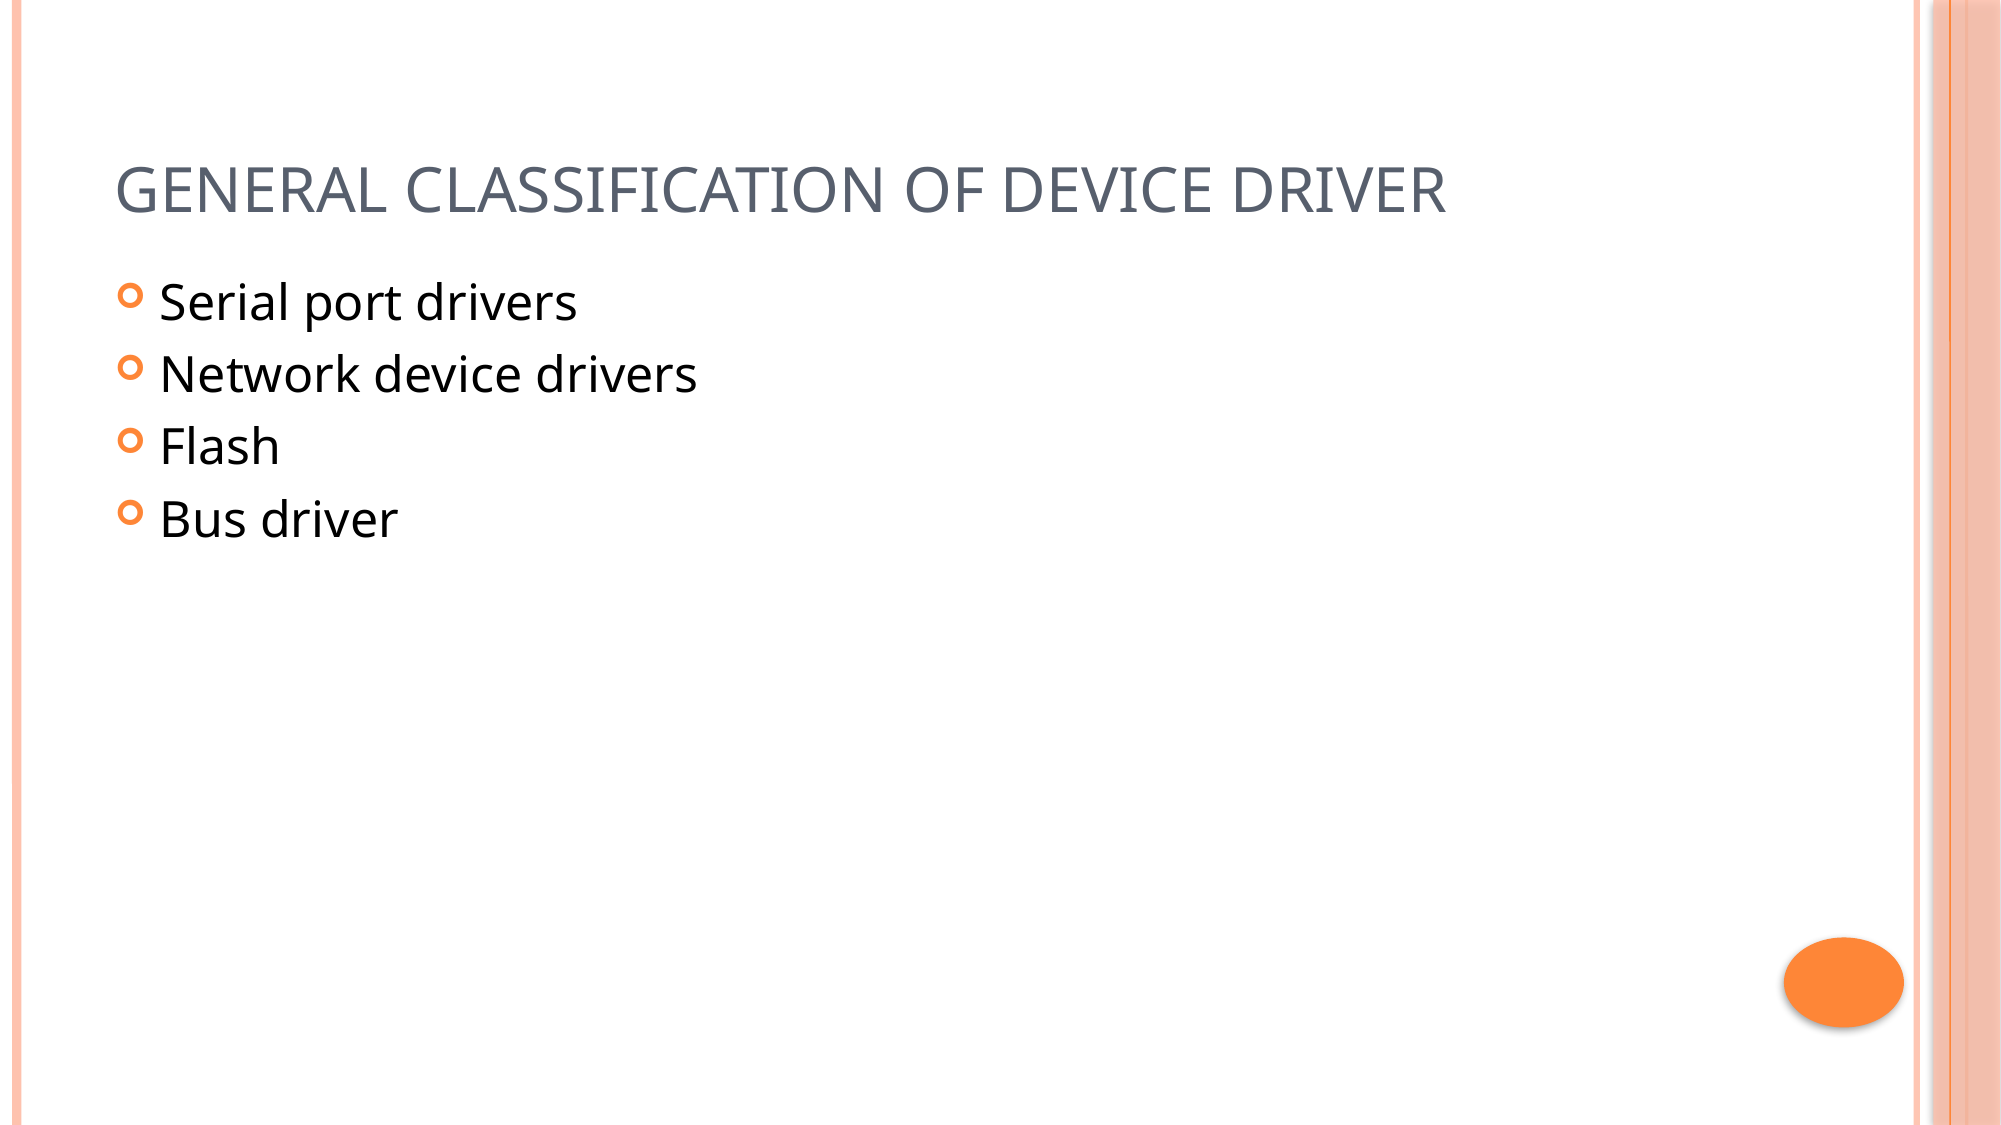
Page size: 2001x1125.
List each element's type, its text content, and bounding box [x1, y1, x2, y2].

title General classification of device driver [99, 45, 1734, 233]
list Serial port drivers Network device drivers Flash Bus driver [99, 262, 1734, 1062]
